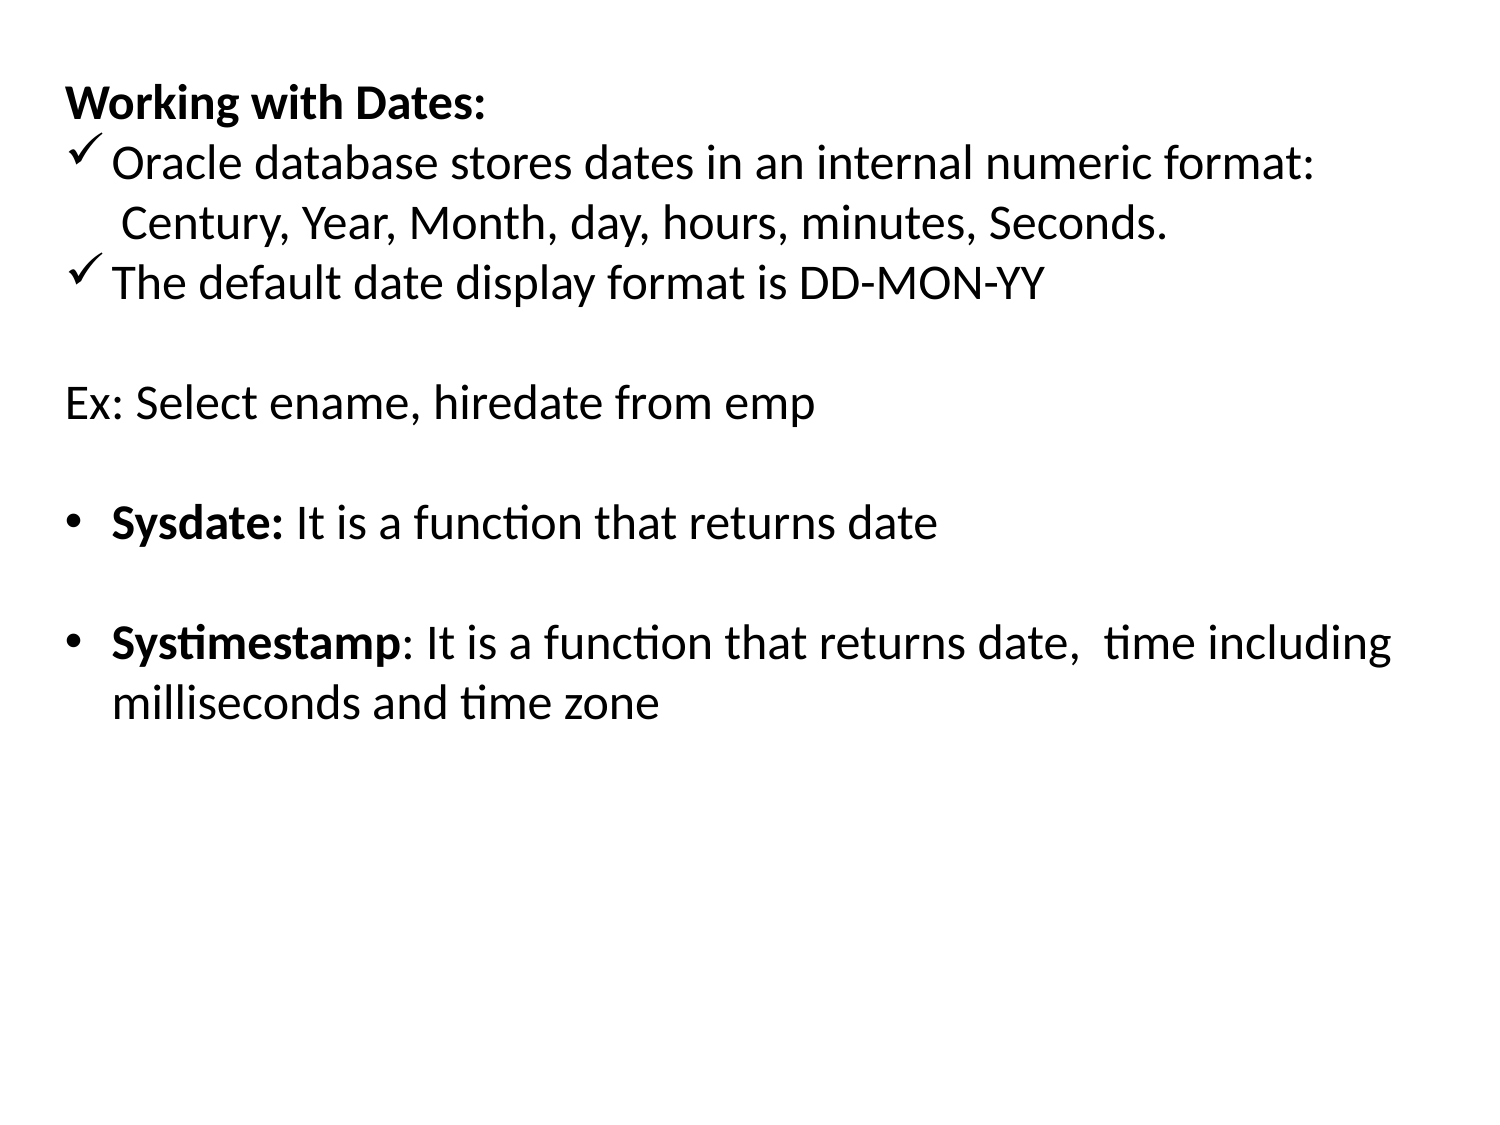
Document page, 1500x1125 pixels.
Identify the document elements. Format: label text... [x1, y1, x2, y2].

text_box Working with Dates: Oracle database stores dates in an internal numeric format: Century, Year, Month, day, hours, minutes, Seconds. The default date display format is DD-MON-YY Ex: Select ename, hiredate from emp Sysdate: It is a function that returns date Systimestamp: It is a function that returns date, time including milliseconds and time zone [50, 62, 1425, 873]
